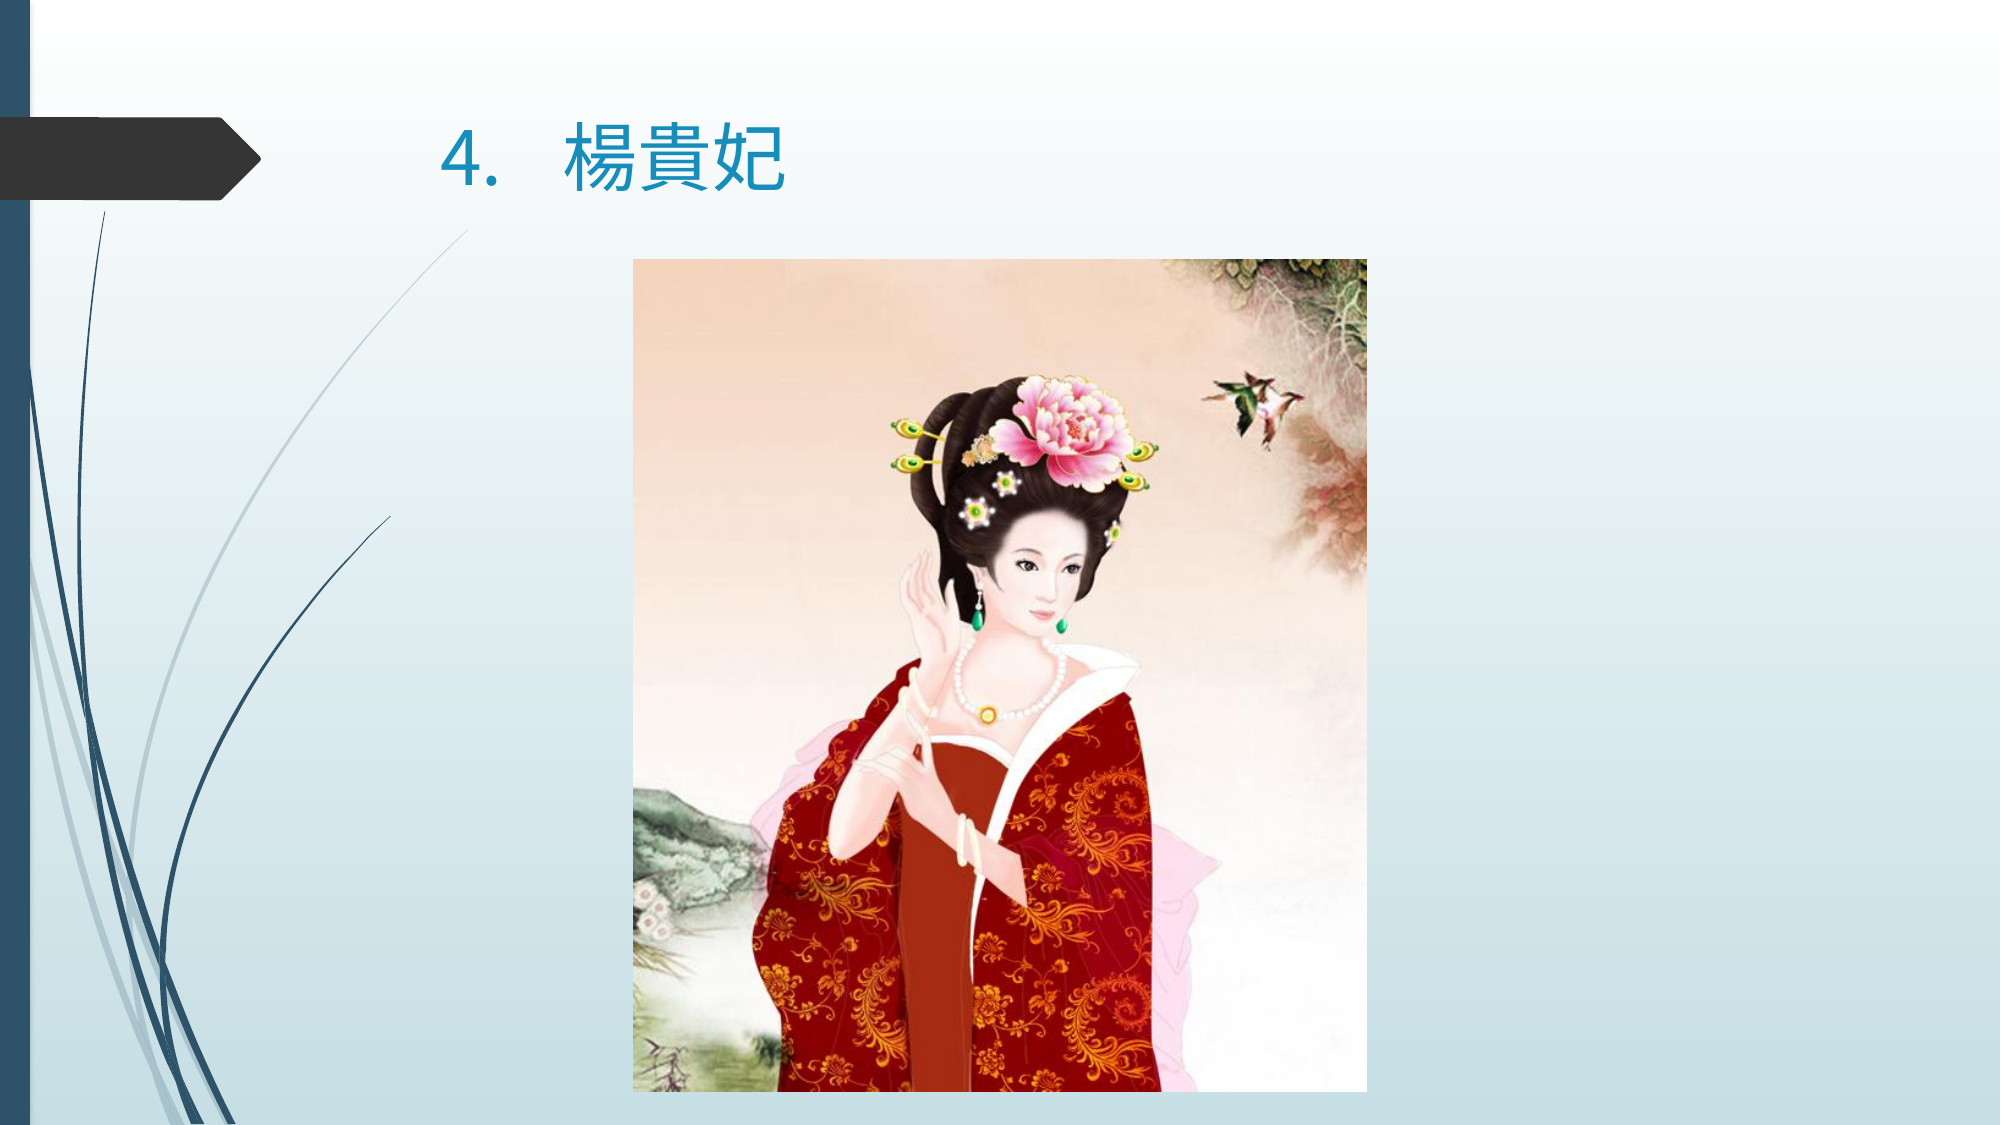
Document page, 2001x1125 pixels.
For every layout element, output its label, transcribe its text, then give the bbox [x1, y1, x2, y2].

title 楊貴妃 [425, 102, 1888, 313]
picture [633, 259, 1367, 1093]
